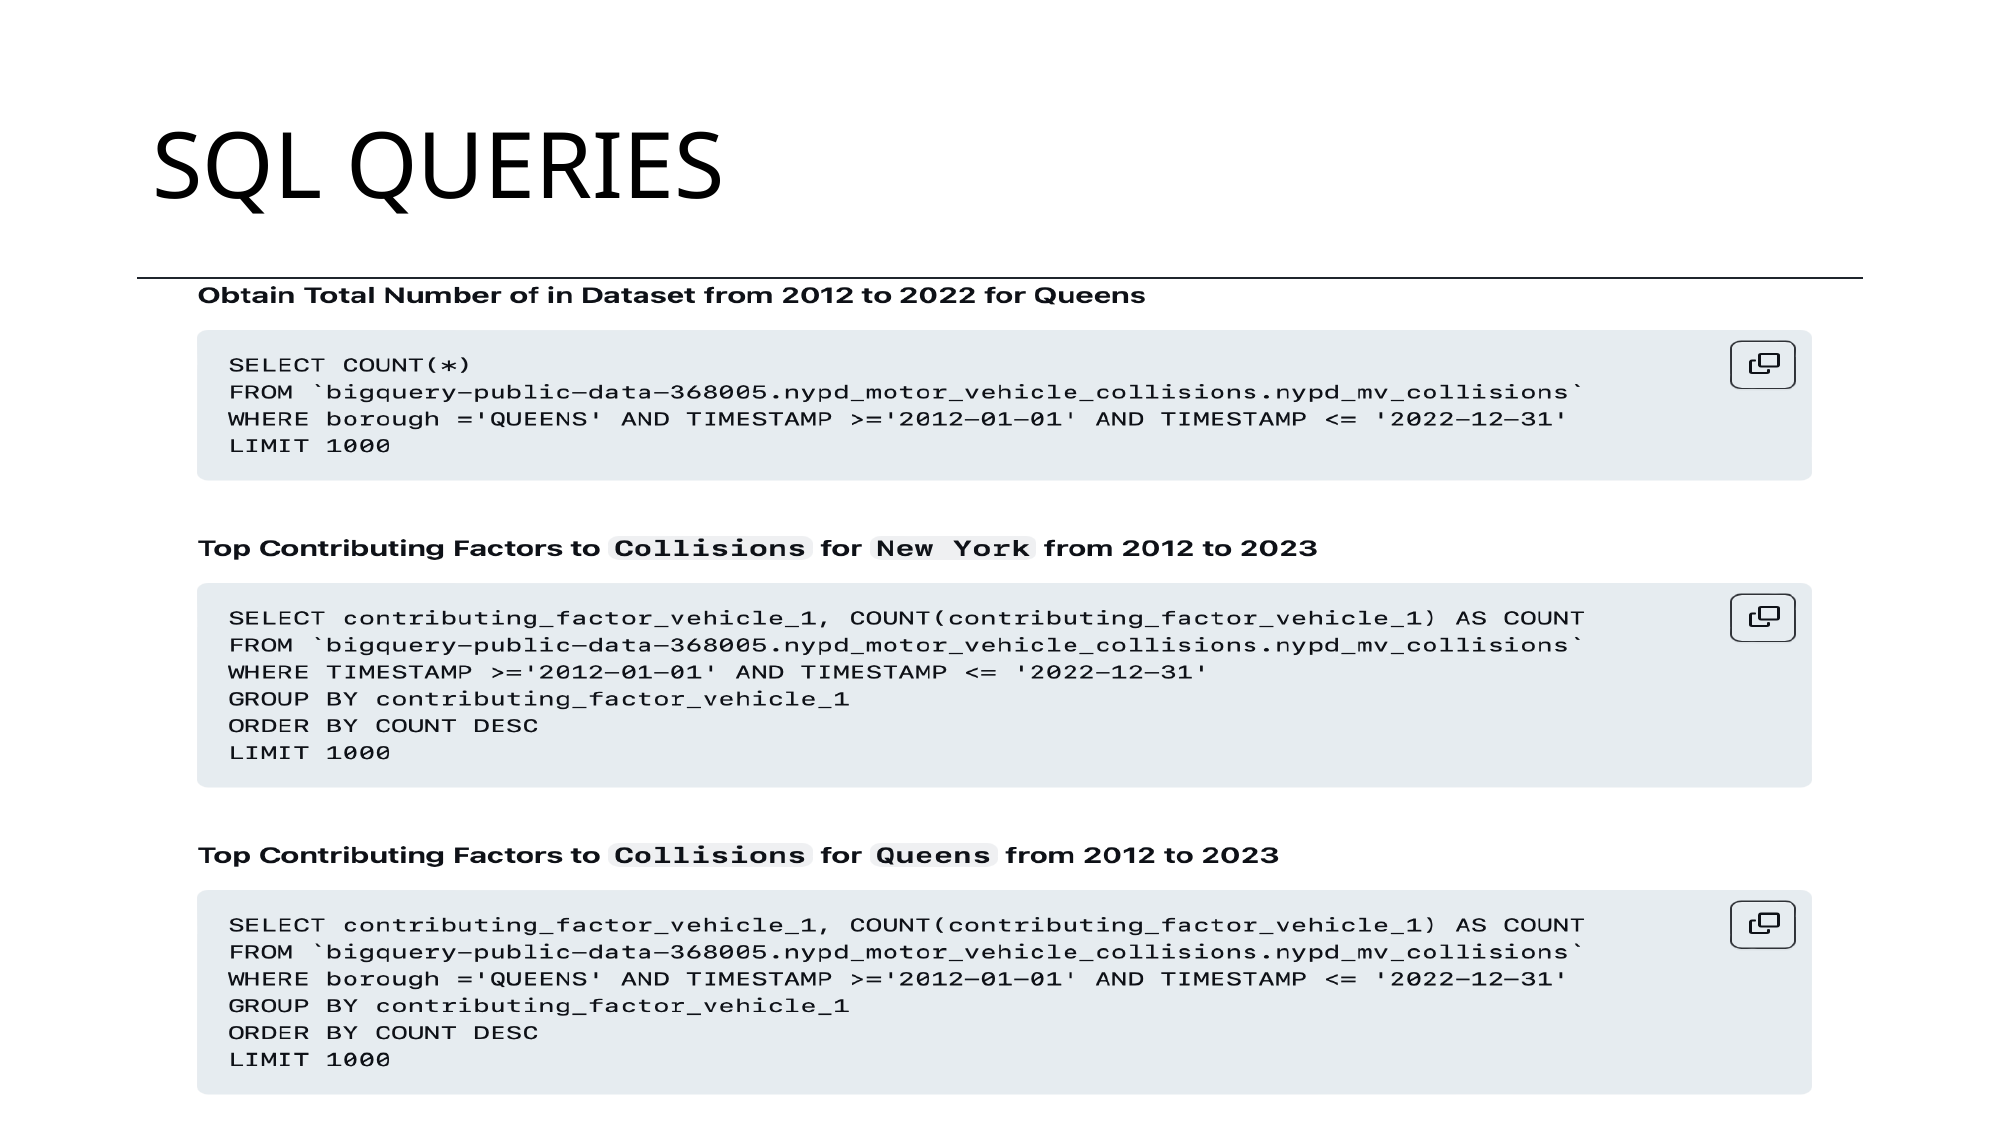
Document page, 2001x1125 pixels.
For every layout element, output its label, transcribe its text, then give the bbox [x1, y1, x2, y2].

title SQL QUERIES [137, 59, 1863, 277]
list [137, 277, 1863, 1125]
